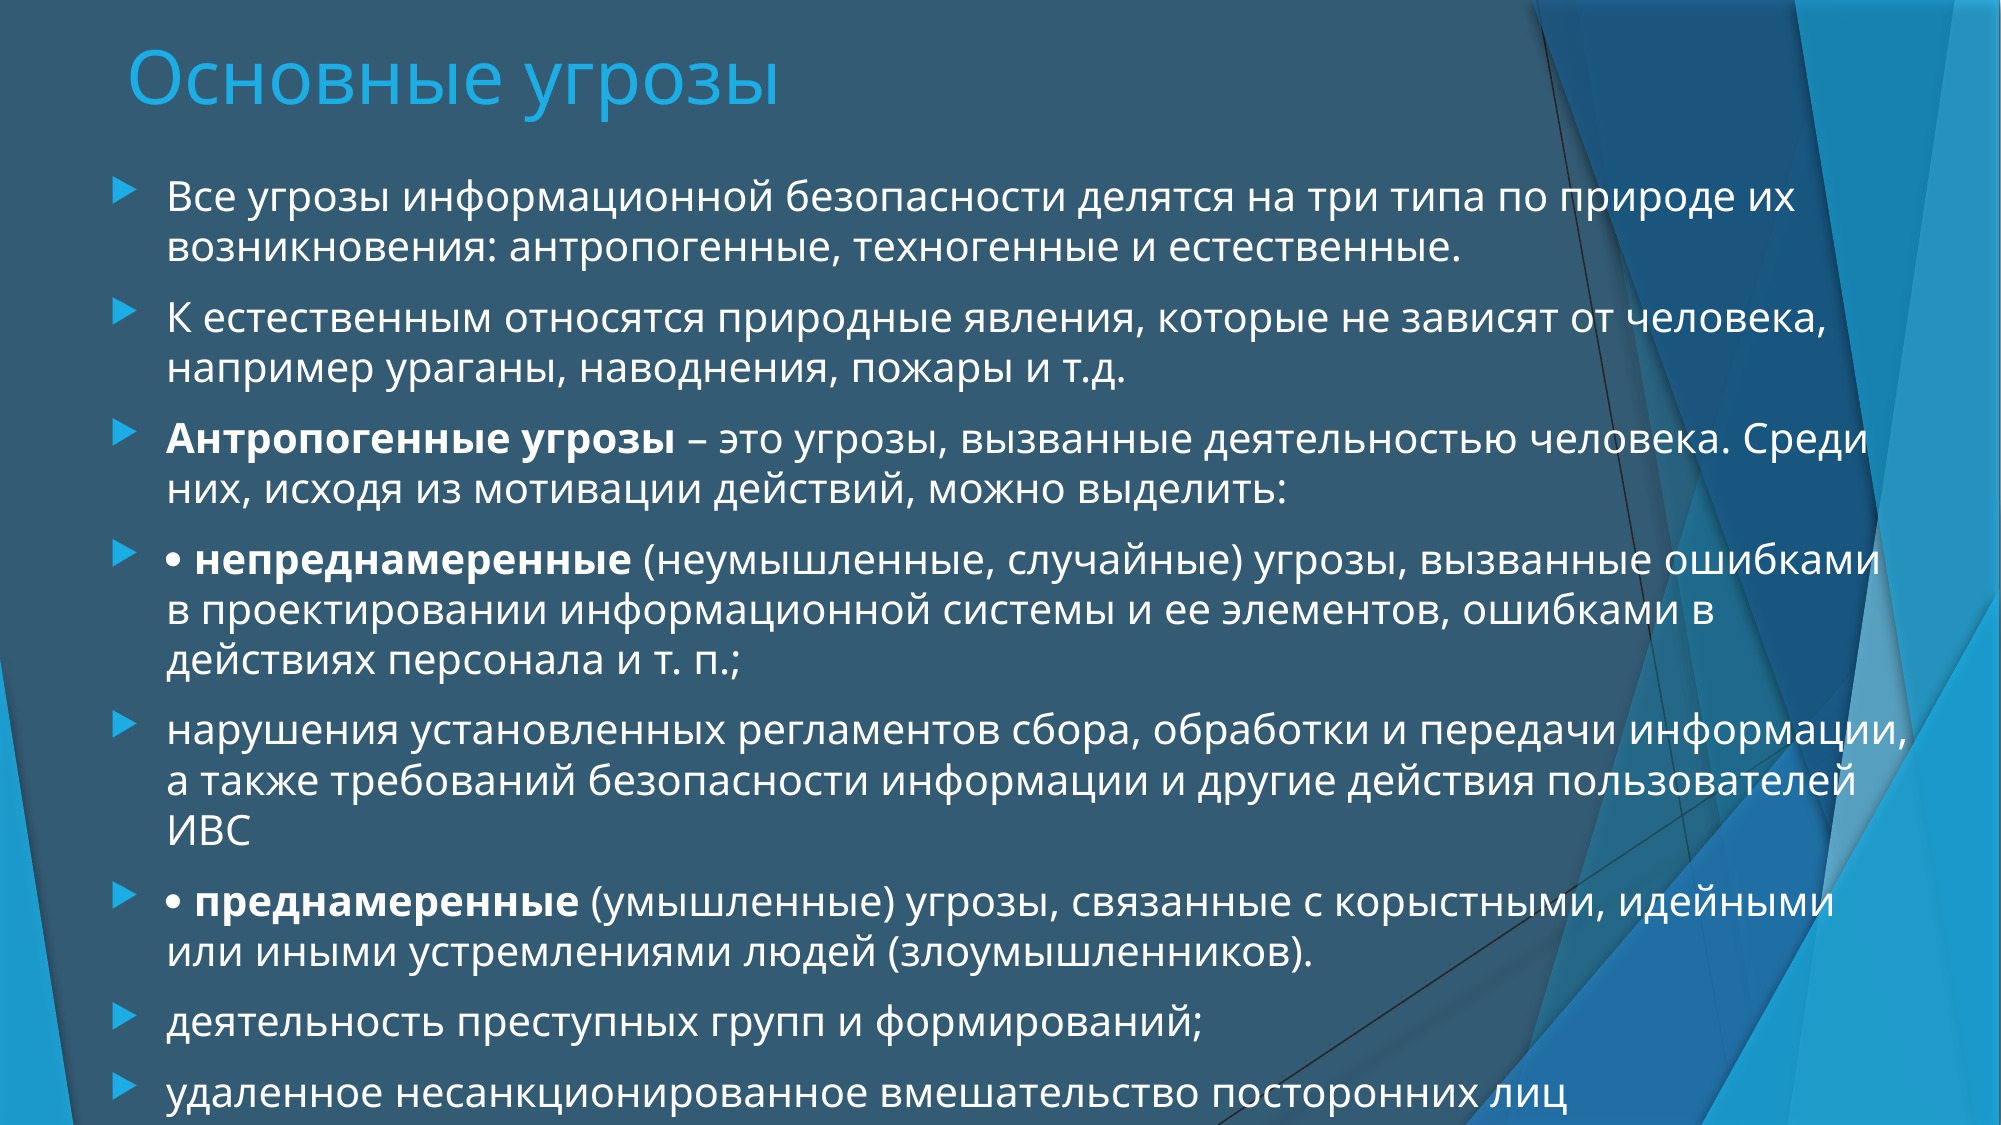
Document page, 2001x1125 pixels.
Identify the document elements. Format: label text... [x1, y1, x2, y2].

list Все угрозы информационной безопасности делятся на три типа по природе их возникновения: антропогенные, техногенные и естественные. К естественным относятся природные явления, которые не зависят от человека, например ураганы, наводнения, пожары и т.д. Антропогенные угрозы – это угрозы, вызванные деятельностью человека. Среди них, исходя из мотивации действий, можно выделить:  непреднамеренные (неумышленные, случайные) угрозы, вызванные ошибками в проектировании информационной системы и ее элементов, ошибками в действиях персонала и т. п.; нарушения установленных регламентов сбора, обработки и передачи информации, а также требований безопасности информации и другие действия пользователей ИВС  преднамеренные (умышленные) угрозы, связанные с корыстными, идейными или иными устремлениями людей (злоумышленников). деятельность преступных групп и формирований; удаленное несанкционированное вмешательство посторонних лиц [94, 162, 1929, 799]
title Основные угрозы [111, 22, 1522, 162]
